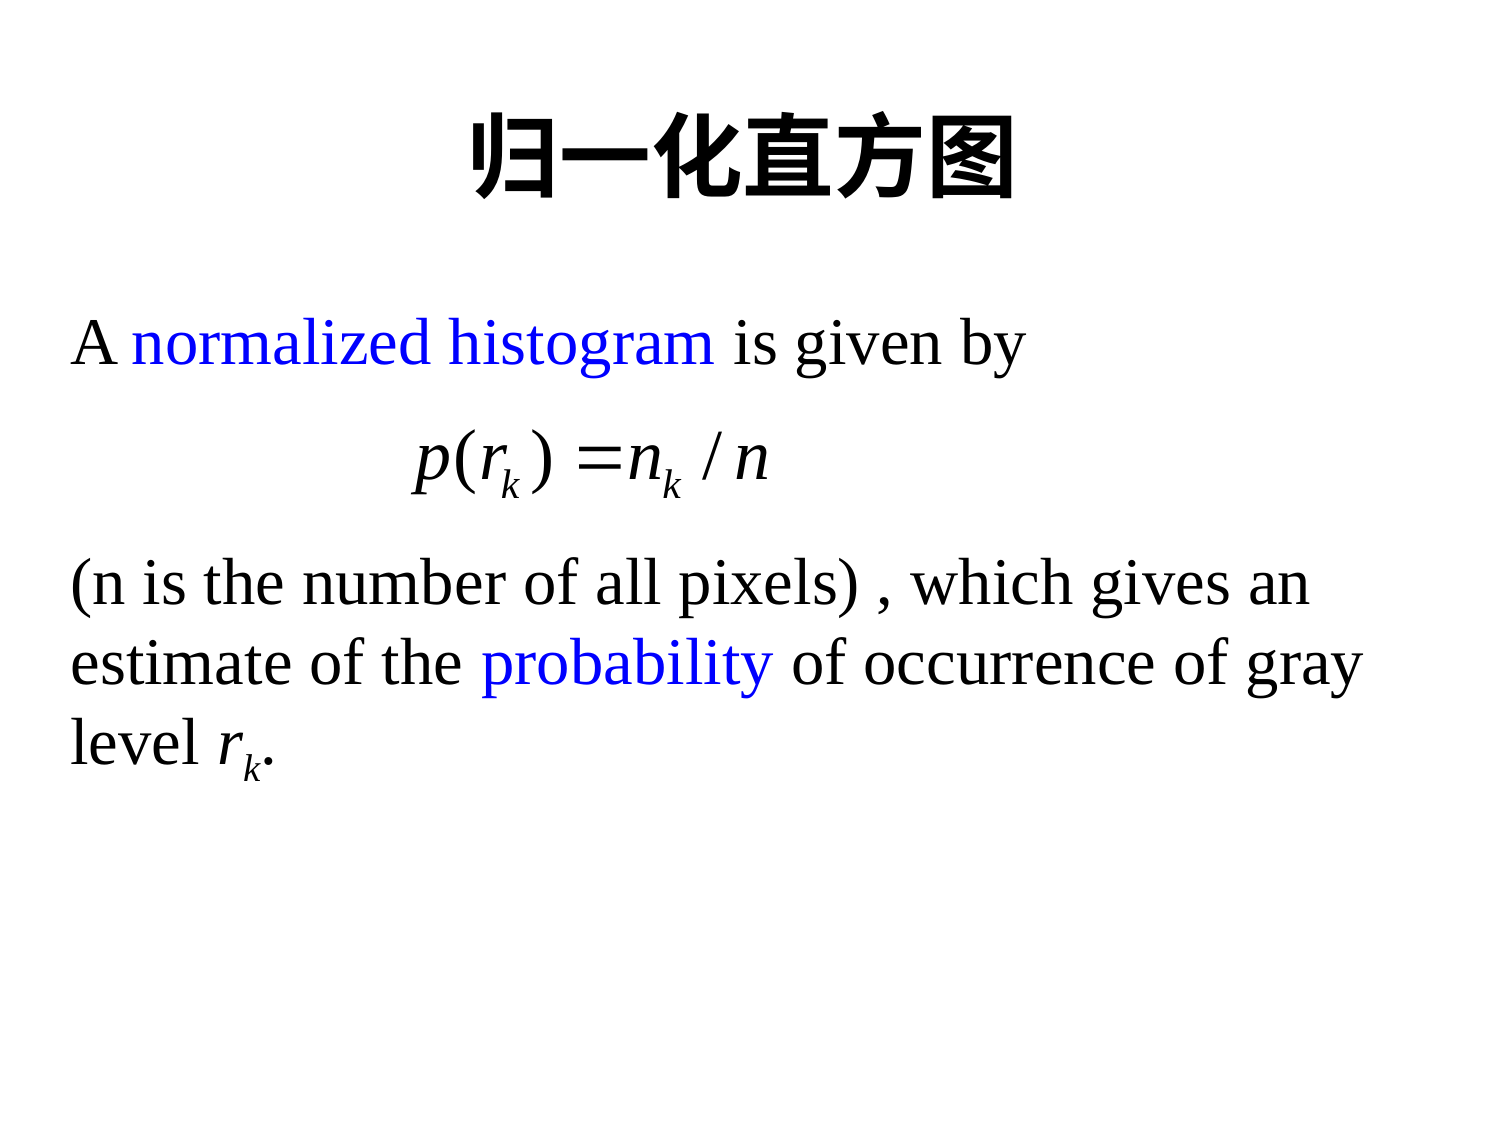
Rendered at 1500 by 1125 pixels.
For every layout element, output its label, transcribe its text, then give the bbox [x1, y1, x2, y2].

title 归一化直方图 [67, 90, 1419, 235]
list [395, 407, 786, 516]
text_box A normalized histogram is given by (n is the number of all pixels) , which gives an estimate of the probability of occurrence of gray level rk. [55, 290, 1500, 797]
